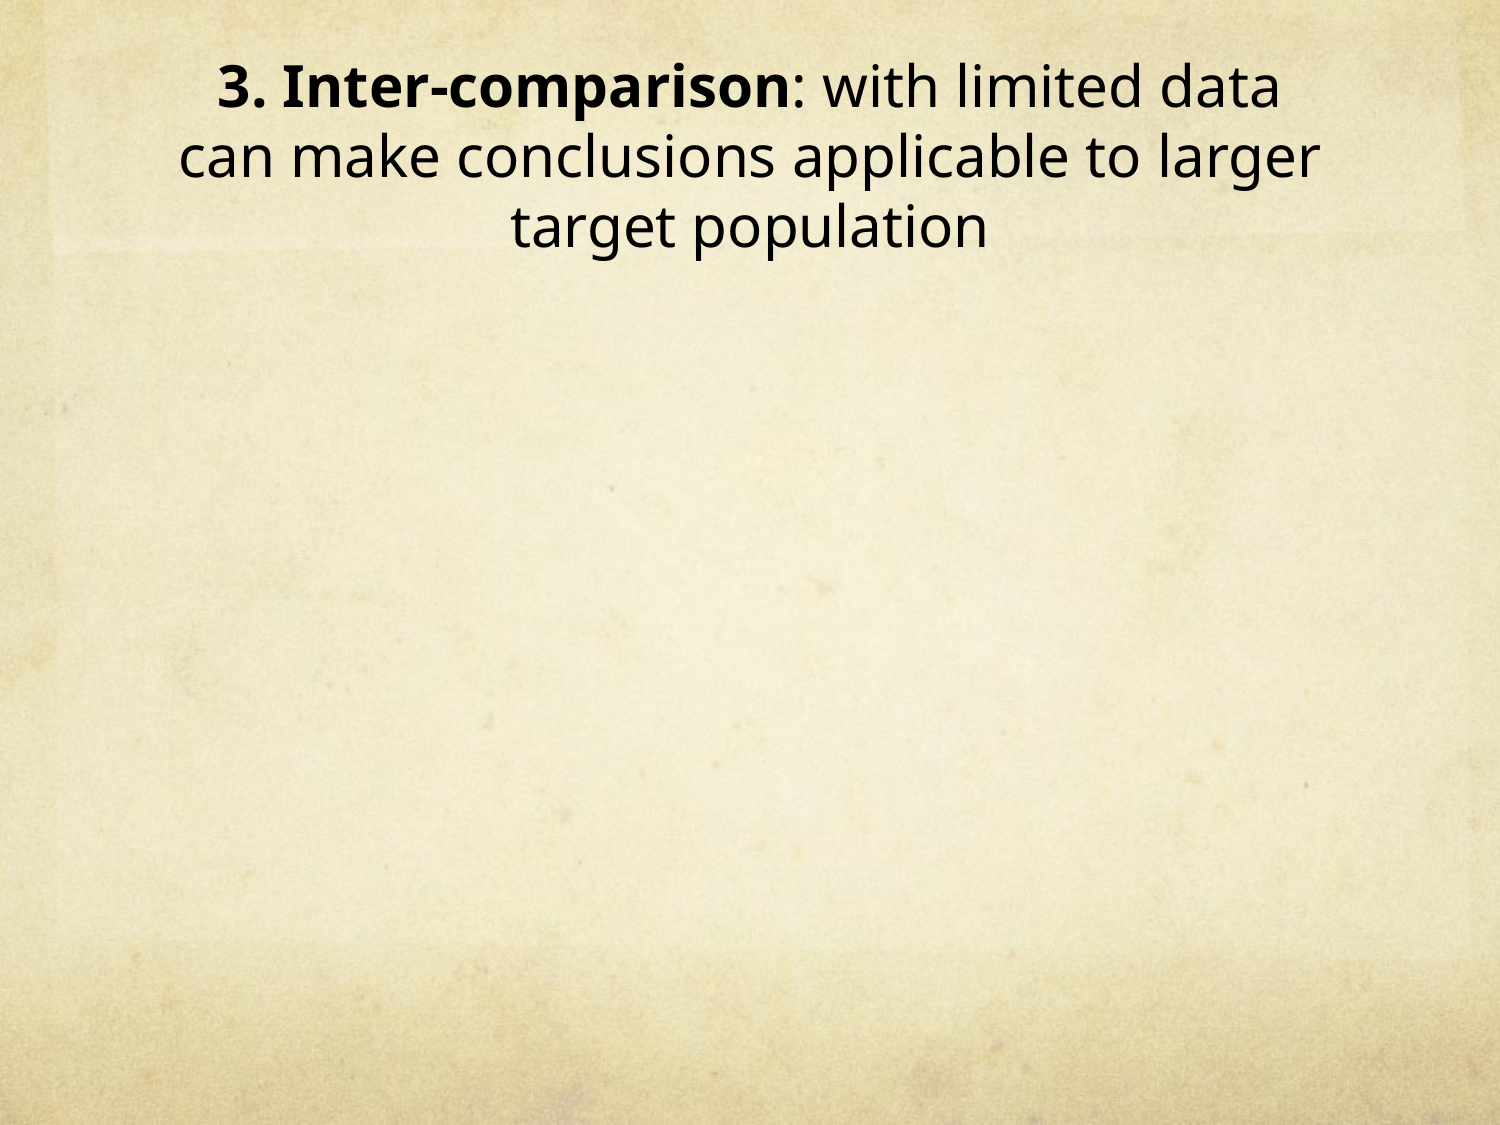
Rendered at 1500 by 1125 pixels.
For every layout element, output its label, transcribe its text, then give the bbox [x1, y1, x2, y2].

picture [0, 0, 1500, 1125]
title 3. Inter-comparison: with limited data can make conclusions applicable to larger target population [150, 82, 1350, 225]
